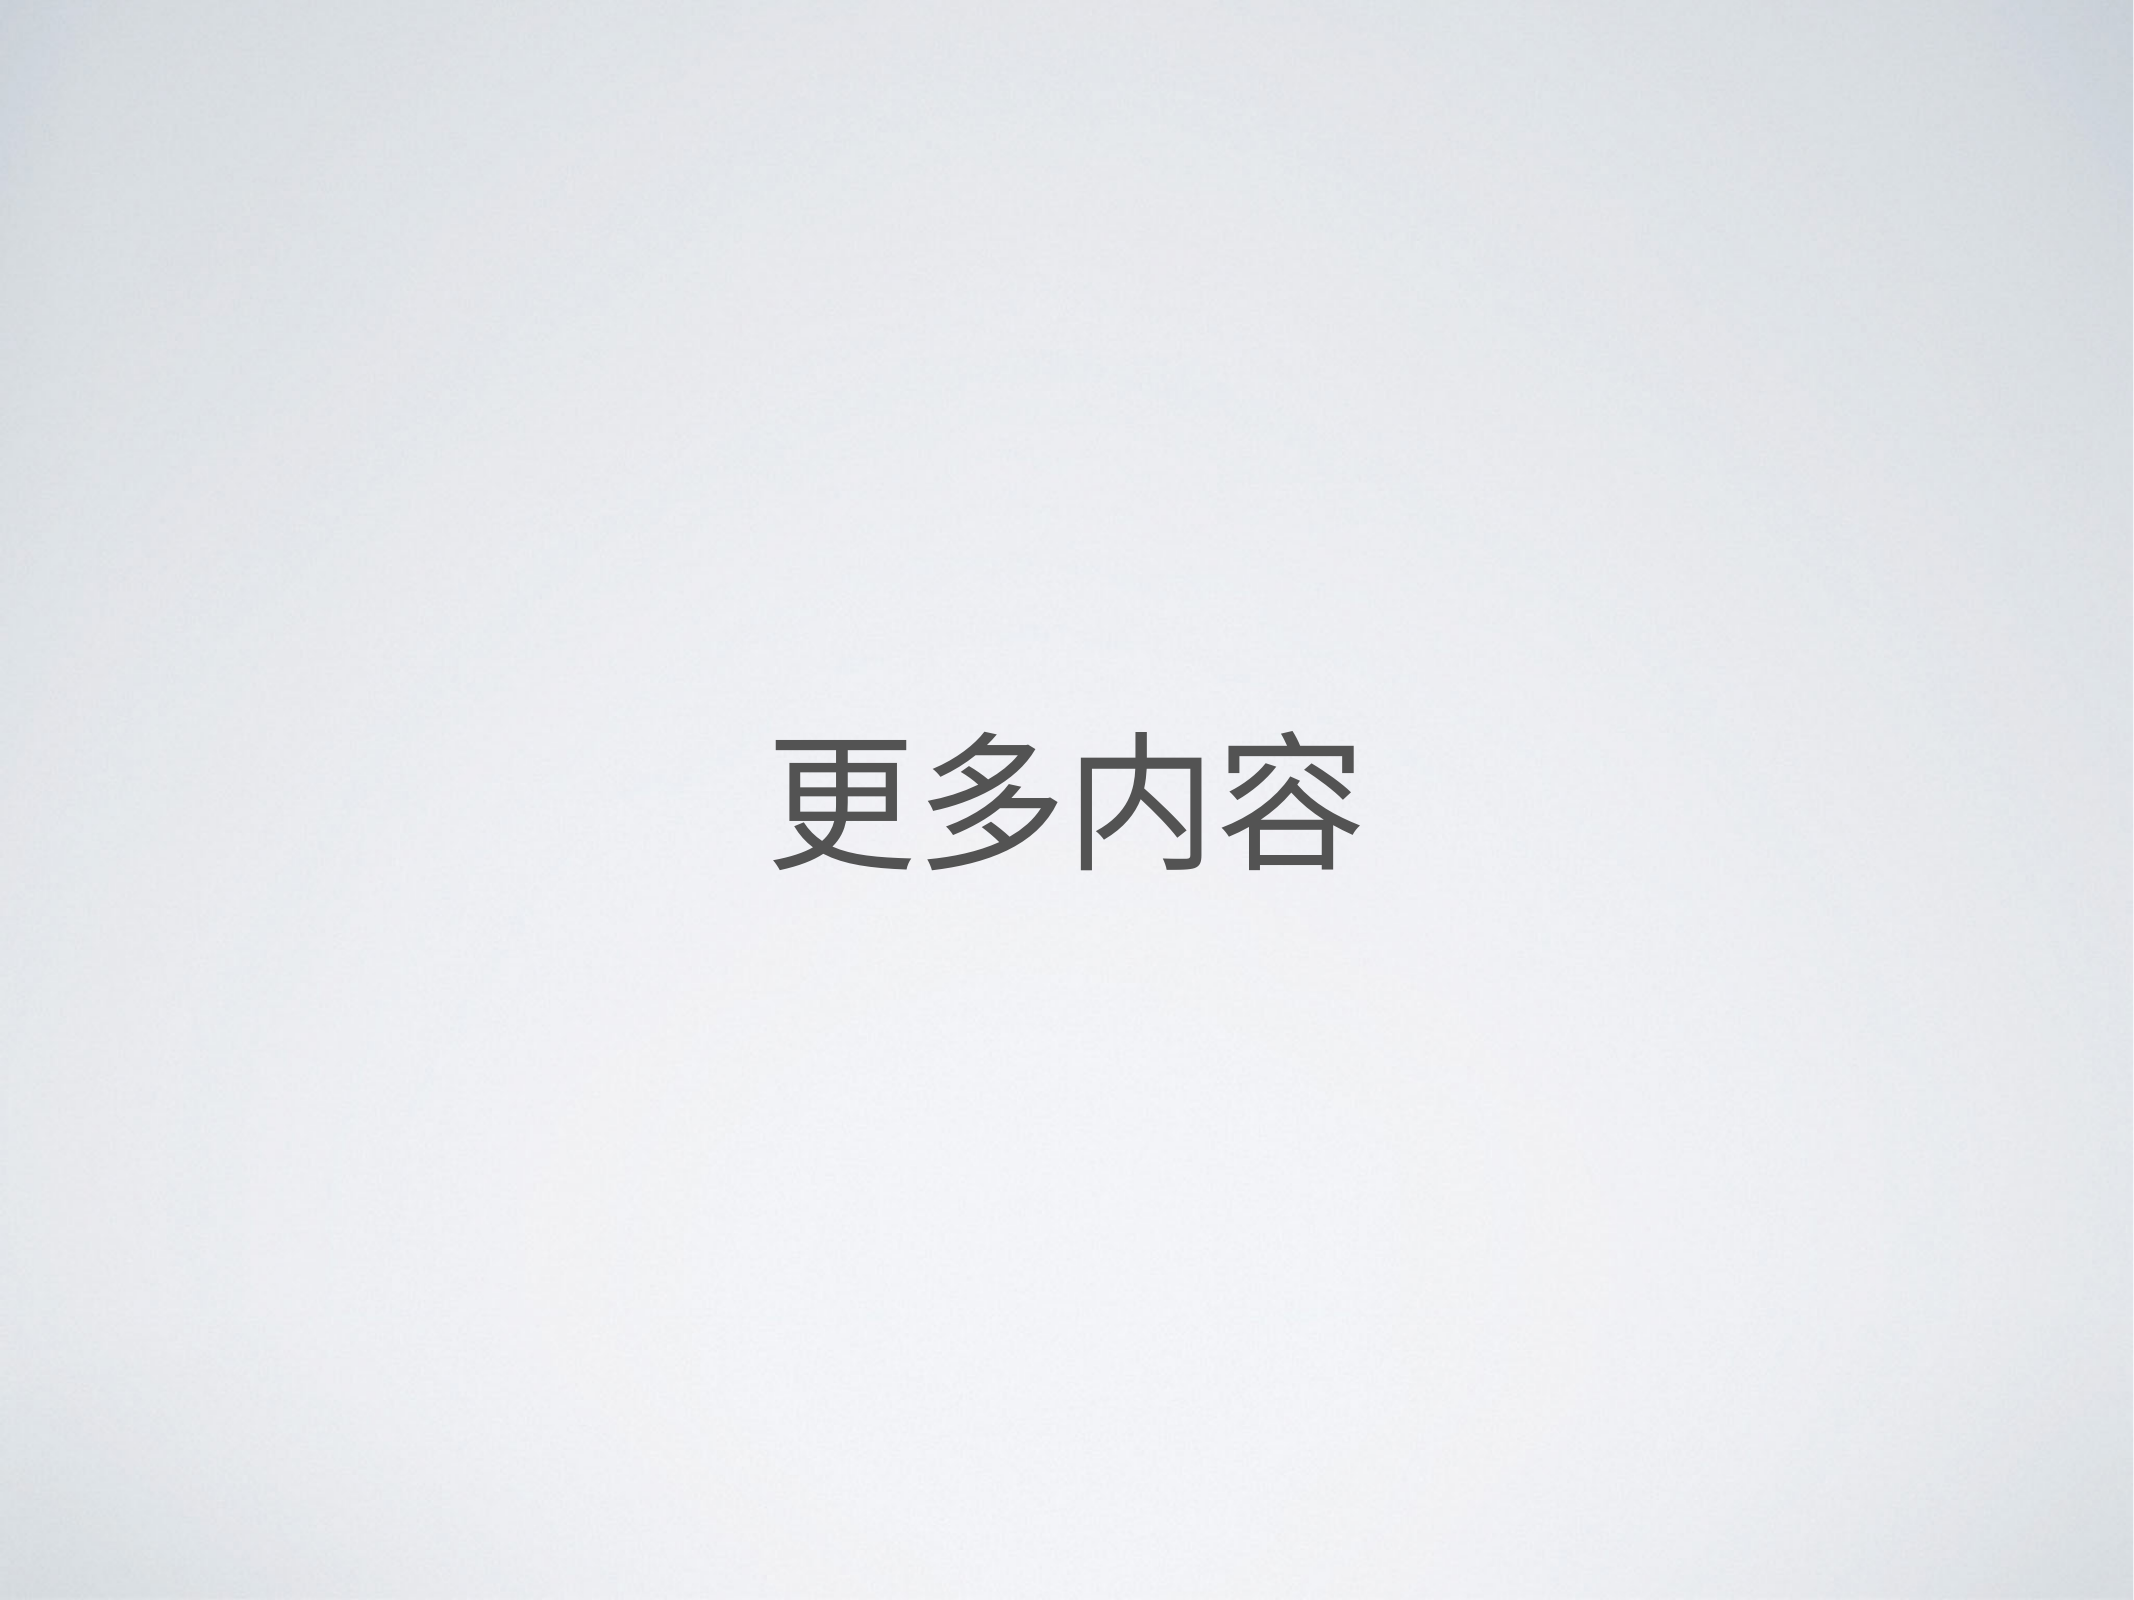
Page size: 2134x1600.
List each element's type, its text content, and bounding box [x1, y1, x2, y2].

title 更多内容 [57, 532, 2076, 1066]
picture [0, 0, 2134, 1600]
